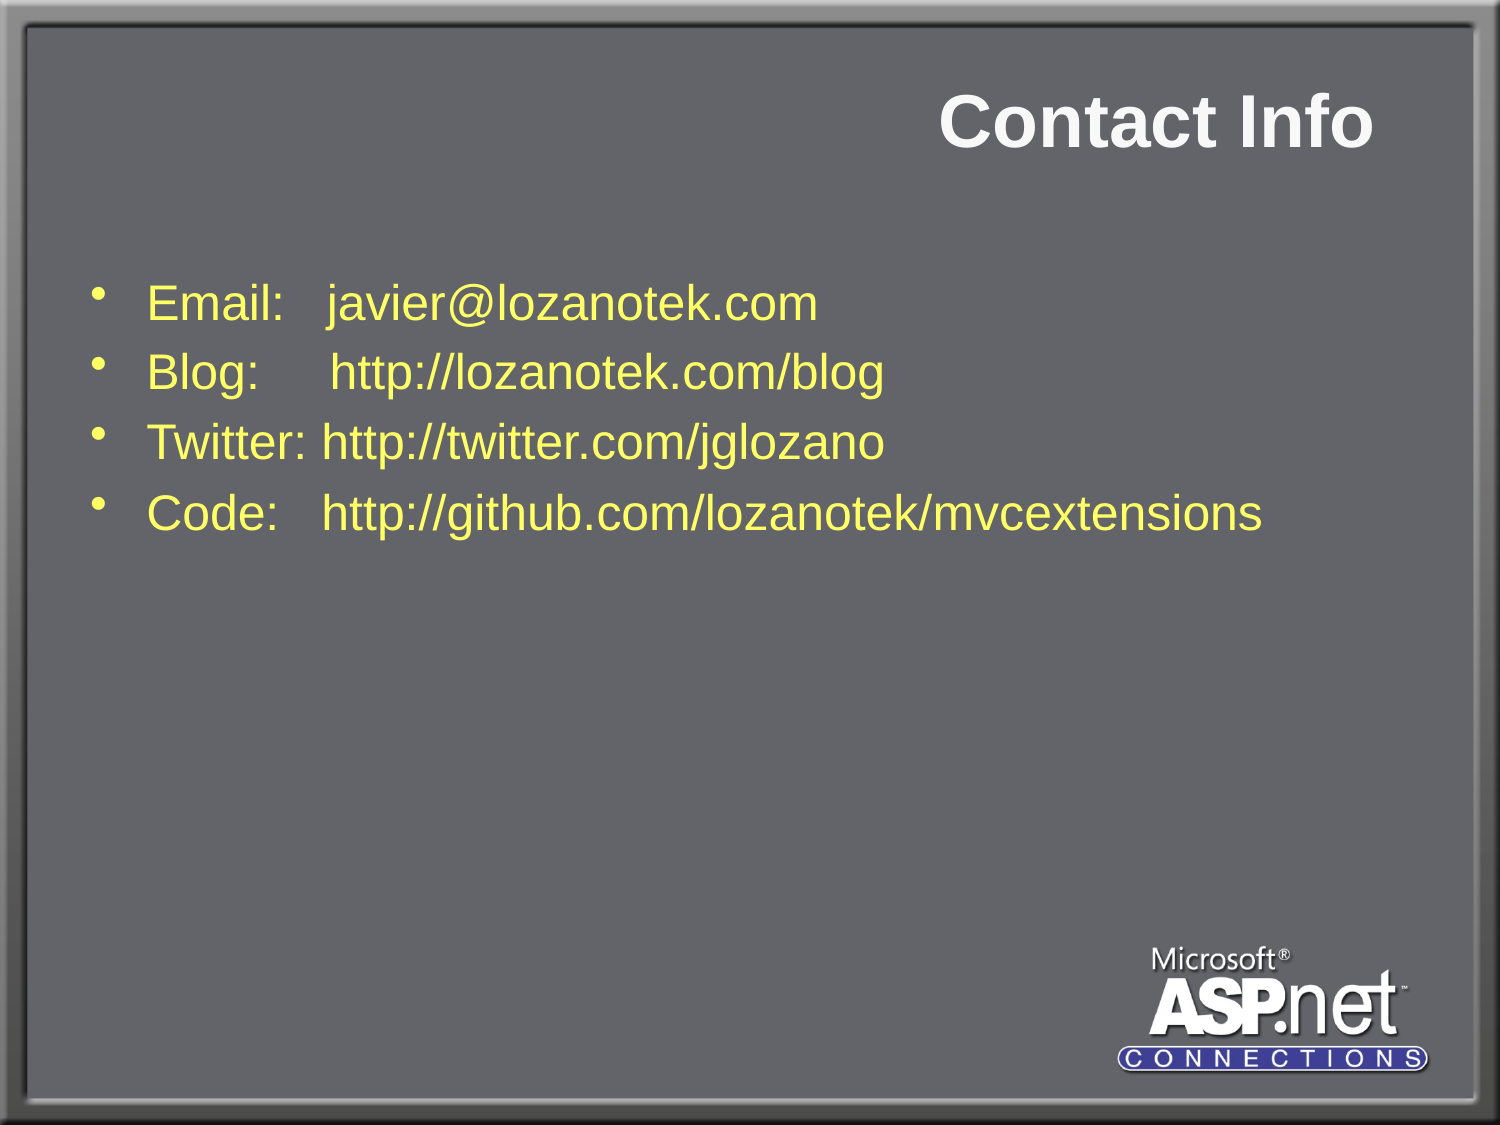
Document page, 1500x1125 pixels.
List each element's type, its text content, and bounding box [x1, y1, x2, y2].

picture [0, 0, 1500, 1125]
title Contact Info [108, 64, 1392, 166]
list Email: javier@lozanotek.com Blog: http://lozanotek.com/blog Twitter: http://twitter.com/jglozano Code: http://github.com/lozanotek/mvcextensions [74, 262, 1371, 1006]
